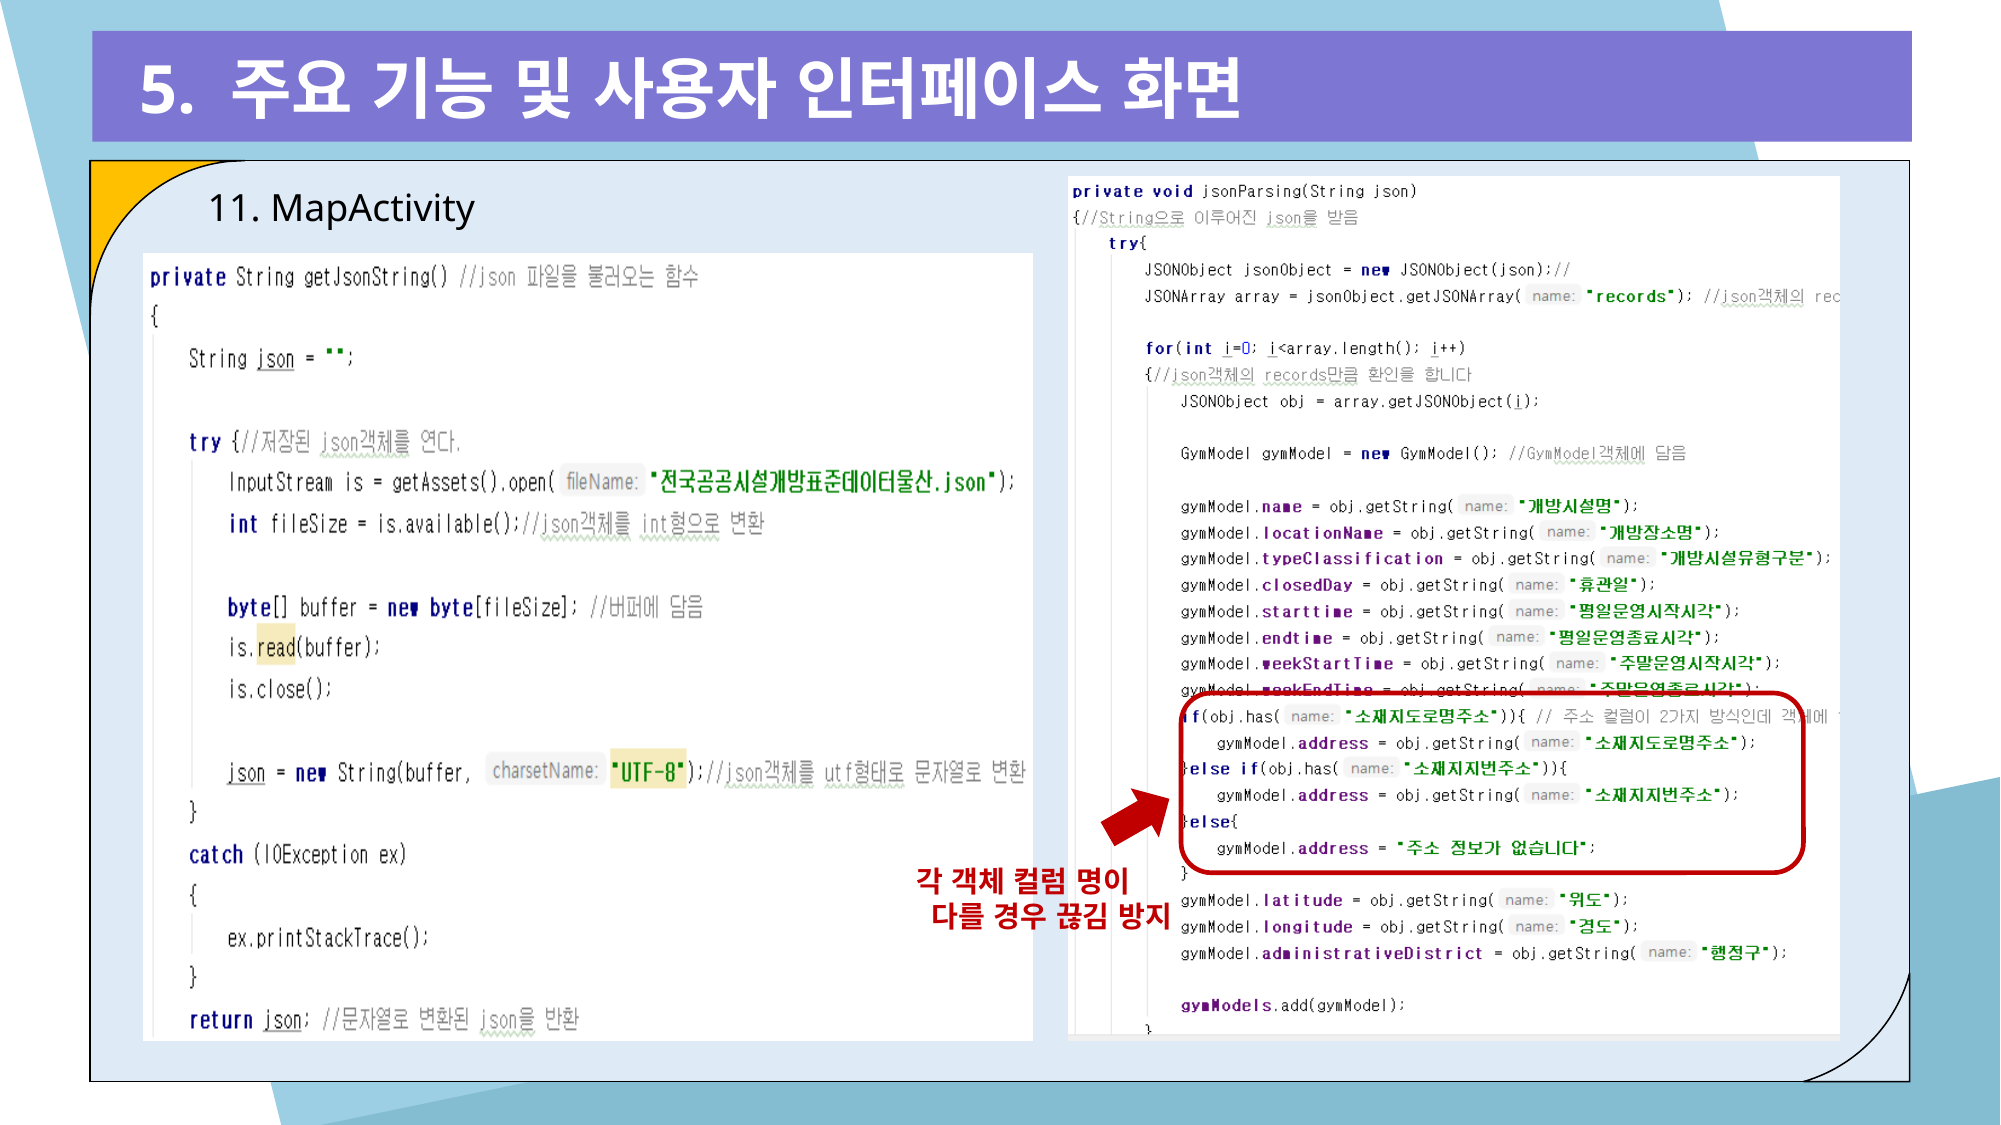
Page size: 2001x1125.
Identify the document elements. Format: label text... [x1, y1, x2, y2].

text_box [90, 160, 1910, 1082]
text_box 5. 주요 기능 및 사용자 인터페이스 화면 [91, 30, 1913, 143]
picture [1068, 177, 1840, 1041]
text_box [1910, 760, 1918, 794]
text_box [320, 775, 2000, 1125]
text_box [269, 1082, 518, 1125]
picture [143, 254, 1033, 1041]
text_box [0, 0, 1760, 361]
